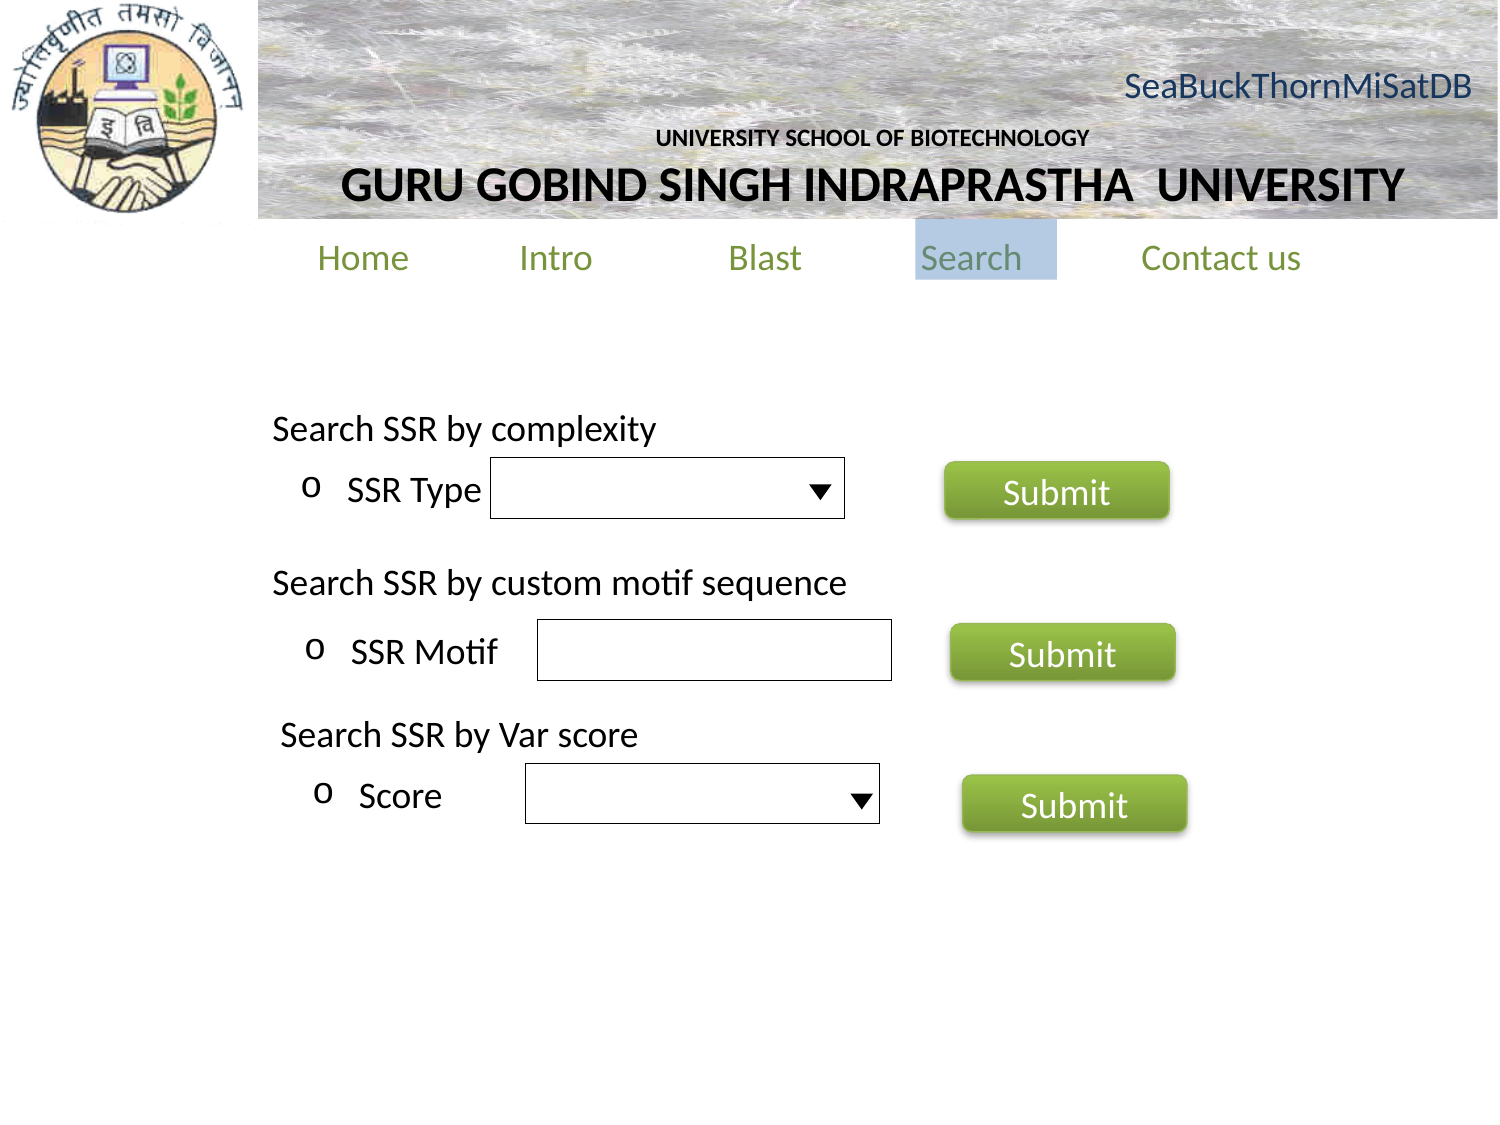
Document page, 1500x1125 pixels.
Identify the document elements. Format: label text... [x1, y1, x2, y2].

text_box [915, 219, 1057, 280]
picture [0, 0, 259, 226]
text_box Home Intro Blast Search Contact us [251, 225, 1500, 285]
text_box [259, 0, 1498, 113]
text_box UNIVERSITY SCHOOL OF BIOTECHNOLOGY GURU GOBIND SINGH INDRAPRASTHA UNIVERSITY [262, 113, 1495, 219]
text_box [490, 457, 845, 519]
text_box [537, 619, 892, 681]
text_box Score [297, 763, 525, 823]
text_box Search SSR by complexity [257, 397, 963, 457]
text_box [1057, 114, 1498, 220]
text_box SSR Motif [289, 619, 537, 680]
text_box [525, 763, 880, 824]
text_box Search SSR by custom motif sequence [257, 550, 963, 611]
text_box [807, 482, 834, 503]
text_box Submit [949, 622, 1176, 682]
text_box SeaBuckThornMiSatDB [1109, 53, 1498, 114]
text_box Submit [944, 461, 1170, 520]
text_box Submit [961, 774, 1188, 833]
text_box SSR Type [285, 457, 490, 518]
text_box Search SSR by Var score [265, 702, 971, 763]
text_box [848, 791, 875, 812]
